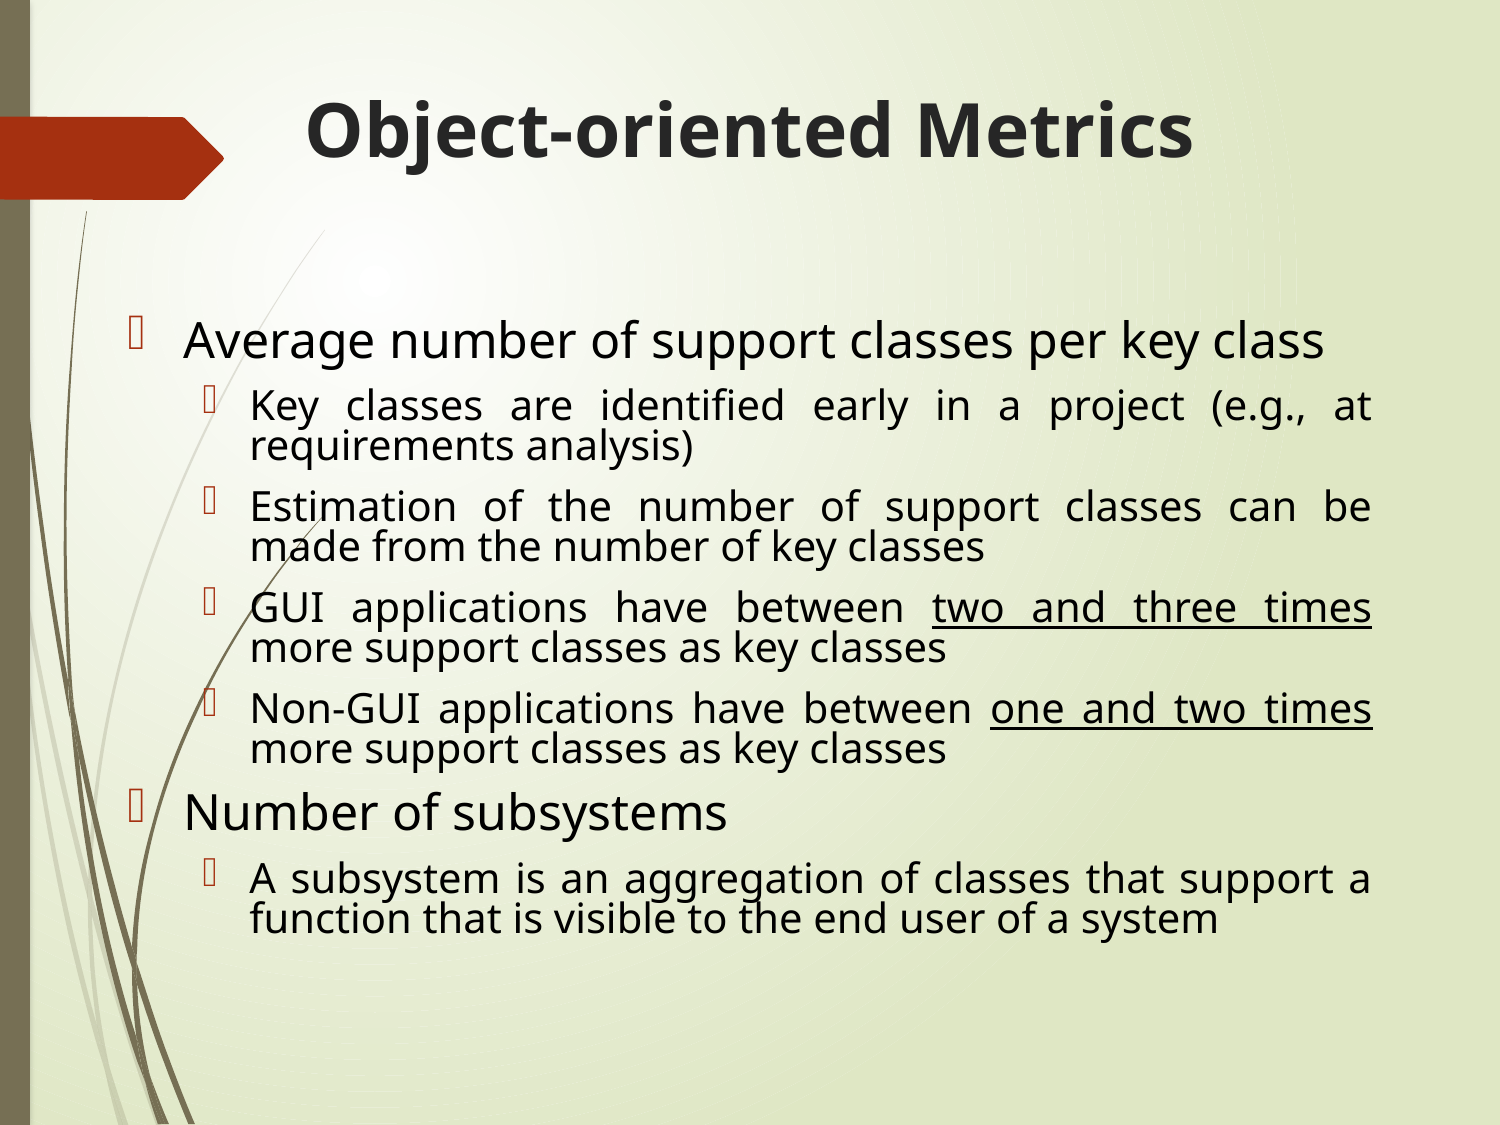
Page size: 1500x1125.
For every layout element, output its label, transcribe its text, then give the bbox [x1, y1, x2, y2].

title Object-oriented Metrics [112, 75, 1388, 263]
list Average number of support classes per key class Key classes are identified early in a project (e.g., at requirements analysis) Estimation of the number of support classes can be made from the number of key classes GUI applications have between two and three times more support classes as key classes Non-GUI applications have between one and two times more support classes as key classes Number of subsystems A subsystem is an aggregation of classes that support a function that is visible to the end user of a system [112, 312, 1388, 1088]
